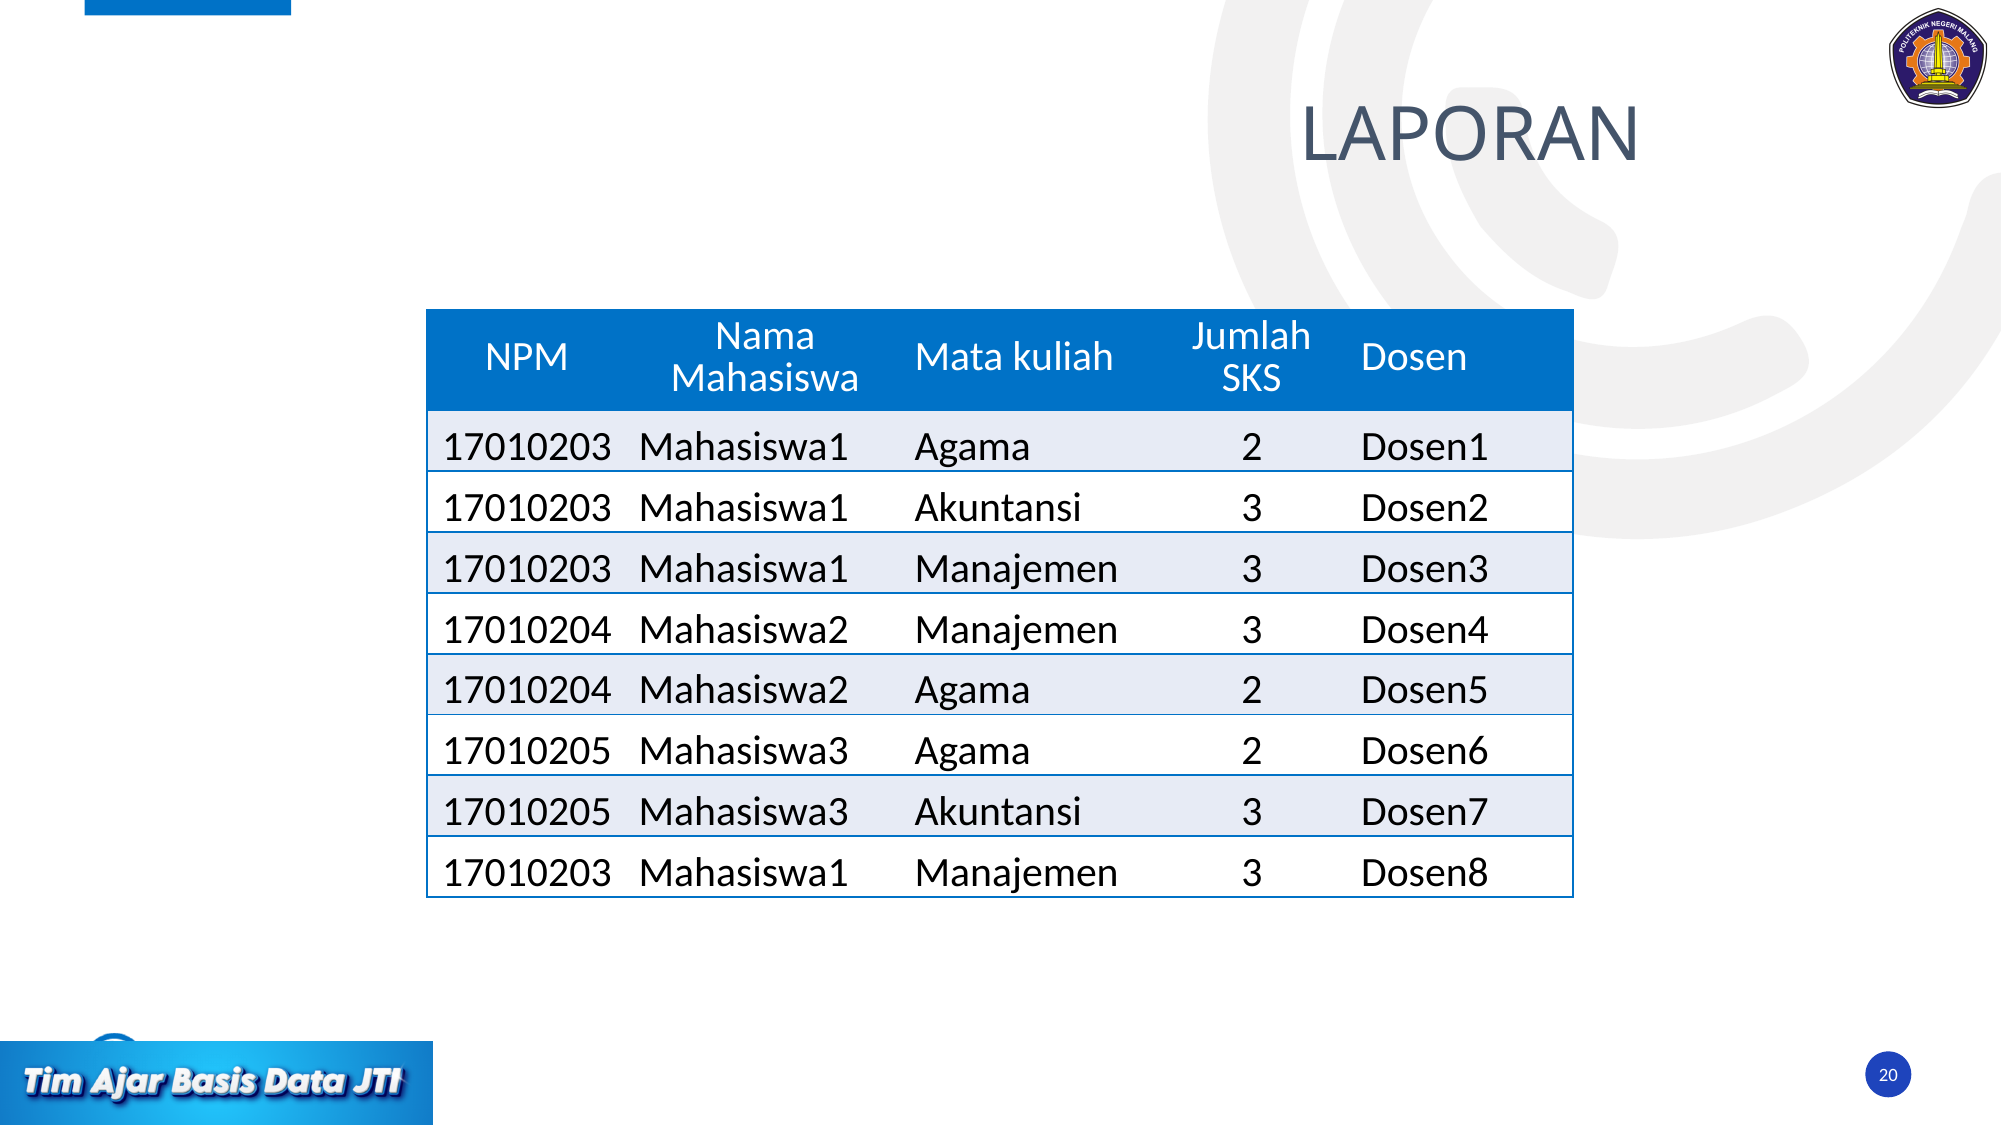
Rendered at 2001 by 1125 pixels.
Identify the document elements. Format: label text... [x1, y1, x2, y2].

table_cell 3 [1154, 533, 1350, 592]
table_cell 2 [1154, 655, 1350, 714]
table_cell Dosen4 [1350, 594, 1572, 653]
table_cell Mahasiswa3 [627, 776, 903, 835]
table_cell Manajemen [903, 837, 1154, 896]
picture [0, 1027, 433, 1125]
table_cell Mahasiswa2 [627, 594, 903, 653]
picture [1861, 0, 2001, 116]
table_cell 2 [1154, 411, 1350, 470]
table_cell 3 [1154, 594, 1350, 653]
table_cell 17010204 [428, 655, 627, 714]
table_header Dosen [1350, 311, 1572, 409]
table_cell 17010205 [428, 715, 627, 774]
table_cell 3 [1154, 837, 1350, 896]
table_cell 3 [1154, 472, 1350, 531]
table_header Nama Mahasiswa [627, 311, 903, 409]
slide_number 20 [1864, 1059, 1913, 1090]
table_cell Agama [903, 655, 1154, 714]
table_cell Dosen5 [1350, 655, 1572, 714]
table_cell Dosen3 [1350, 533, 1572, 592]
table_cell Manajemen [903, 533, 1154, 592]
table_cell 3 [1154, 776, 1350, 835]
table_cell Akuntansi [903, 472, 1154, 531]
table_cell 17010203 [428, 533, 627, 592]
table_cell Agama [903, 411, 1154, 470]
table_cell 17010205 [428, 776, 627, 835]
table_cell 17010204 [428, 594, 627, 653]
table_cell 2 [1154, 715, 1350, 774]
table_cell Mahasiswa1 [627, 837, 903, 896]
table_cell Dosen7 [1350, 776, 1572, 835]
table_cell Manajemen [903, 594, 1154, 653]
table_header Mata kuliah [903, 311, 1154, 409]
table_cell Mahasiswa1 [627, 411, 903, 470]
table_cell 17010203 [428, 837, 627, 896]
table_cell Akuntansi [903, 776, 1154, 835]
table_cell Mahasiswa3 [627, 715, 903, 774]
table_cell Dosen2 [1350, 472, 1572, 531]
table_cell 17010203 [428, 472, 627, 531]
table_header Jumlah SKS [1154, 311, 1350, 409]
table_header NPM [428, 311, 627, 409]
text_box LAPORAN [629, 78, 1658, 183]
table_cell Dosen1 [1350, 411, 1572, 470]
table_cell 17010203 [428, 411, 627, 470]
table_cell Mahasiswa2 [627, 655, 903, 714]
table_cell Mahasiswa1 [627, 472, 903, 531]
table_cell Agama [903, 715, 1154, 774]
table_cell Dosen6 [1350, 715, 1572, 774]
table_cell Mahasiswa1 [627, 533, 903, 592]
table_cell Dosen8 [1350, 837, 1572, 896]
